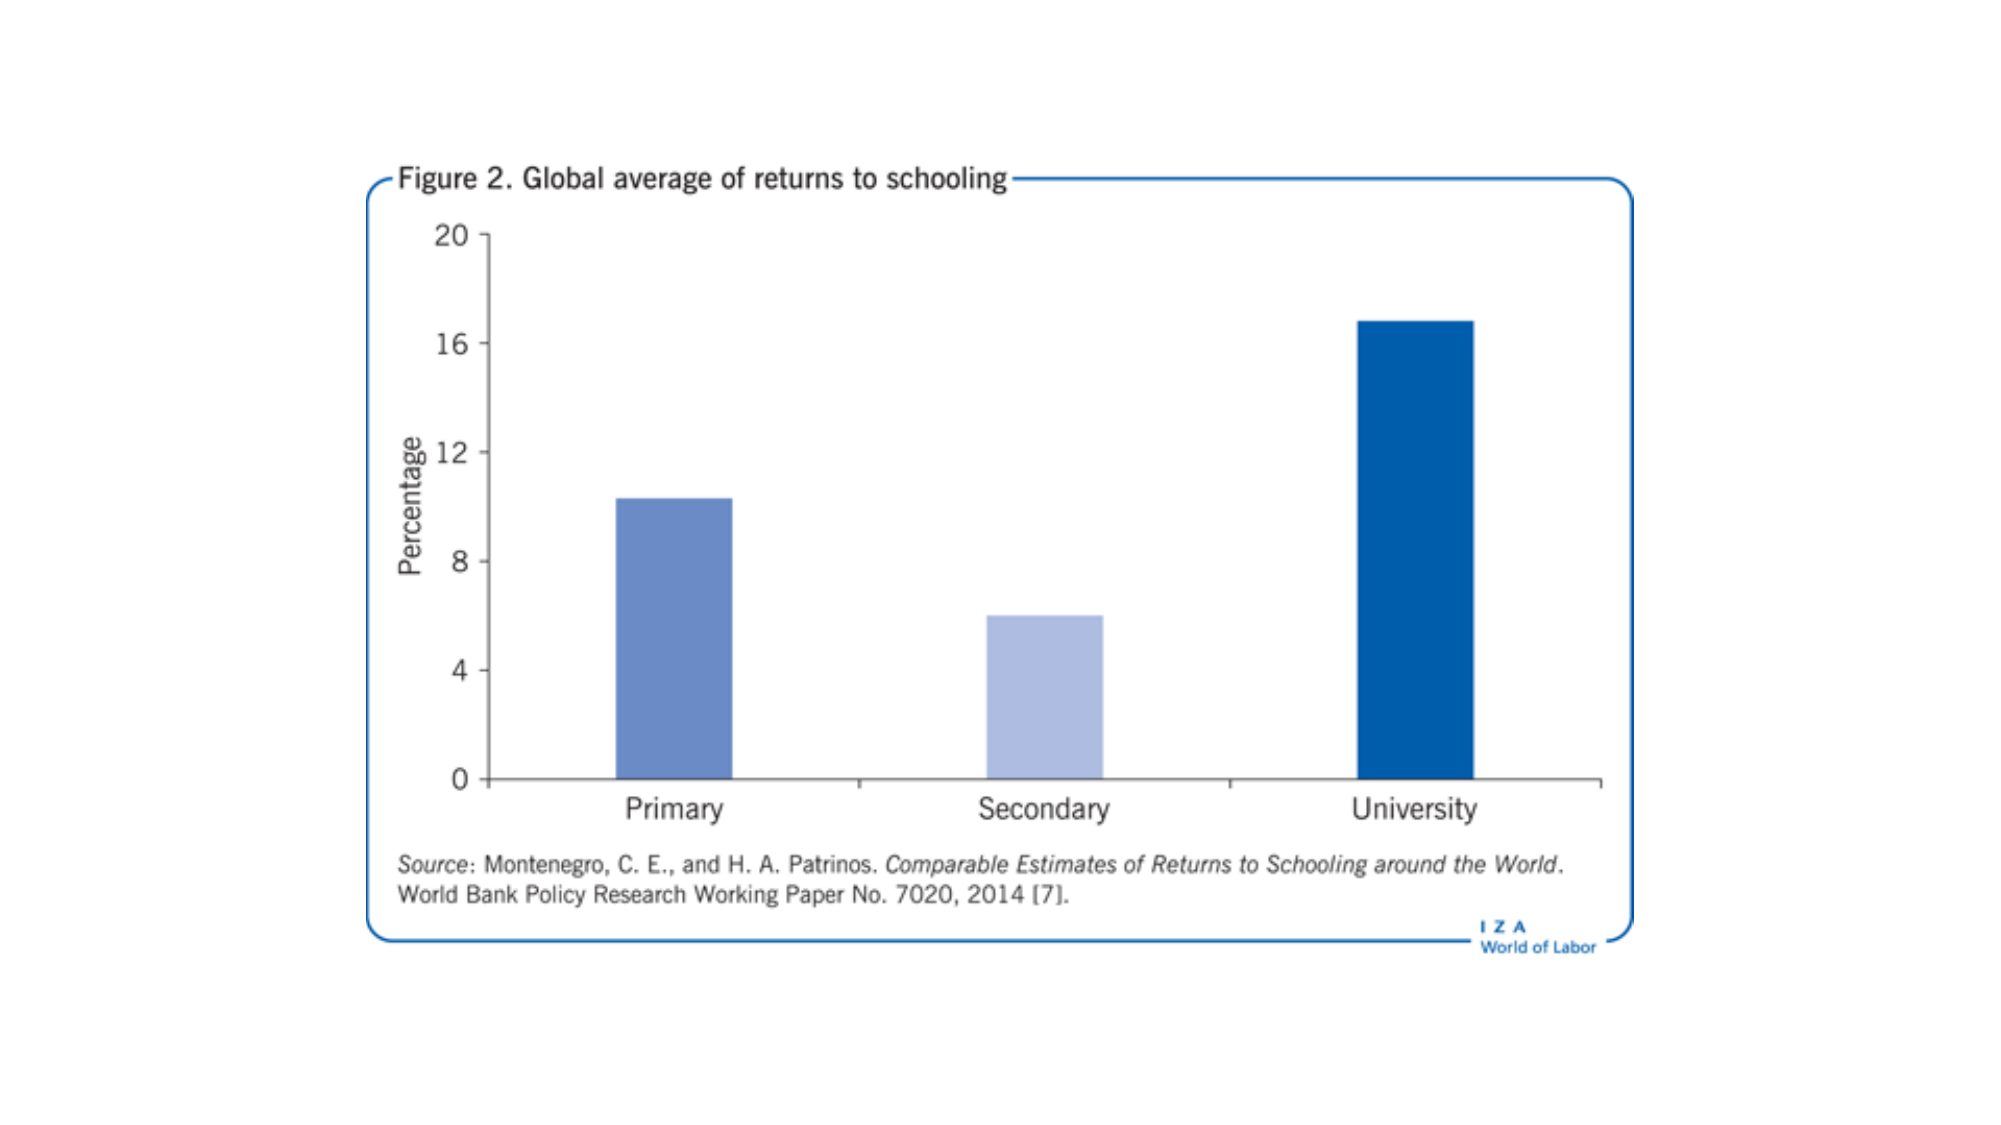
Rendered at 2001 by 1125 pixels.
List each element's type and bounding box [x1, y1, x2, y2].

picture [366, 163, 1634, 962]
